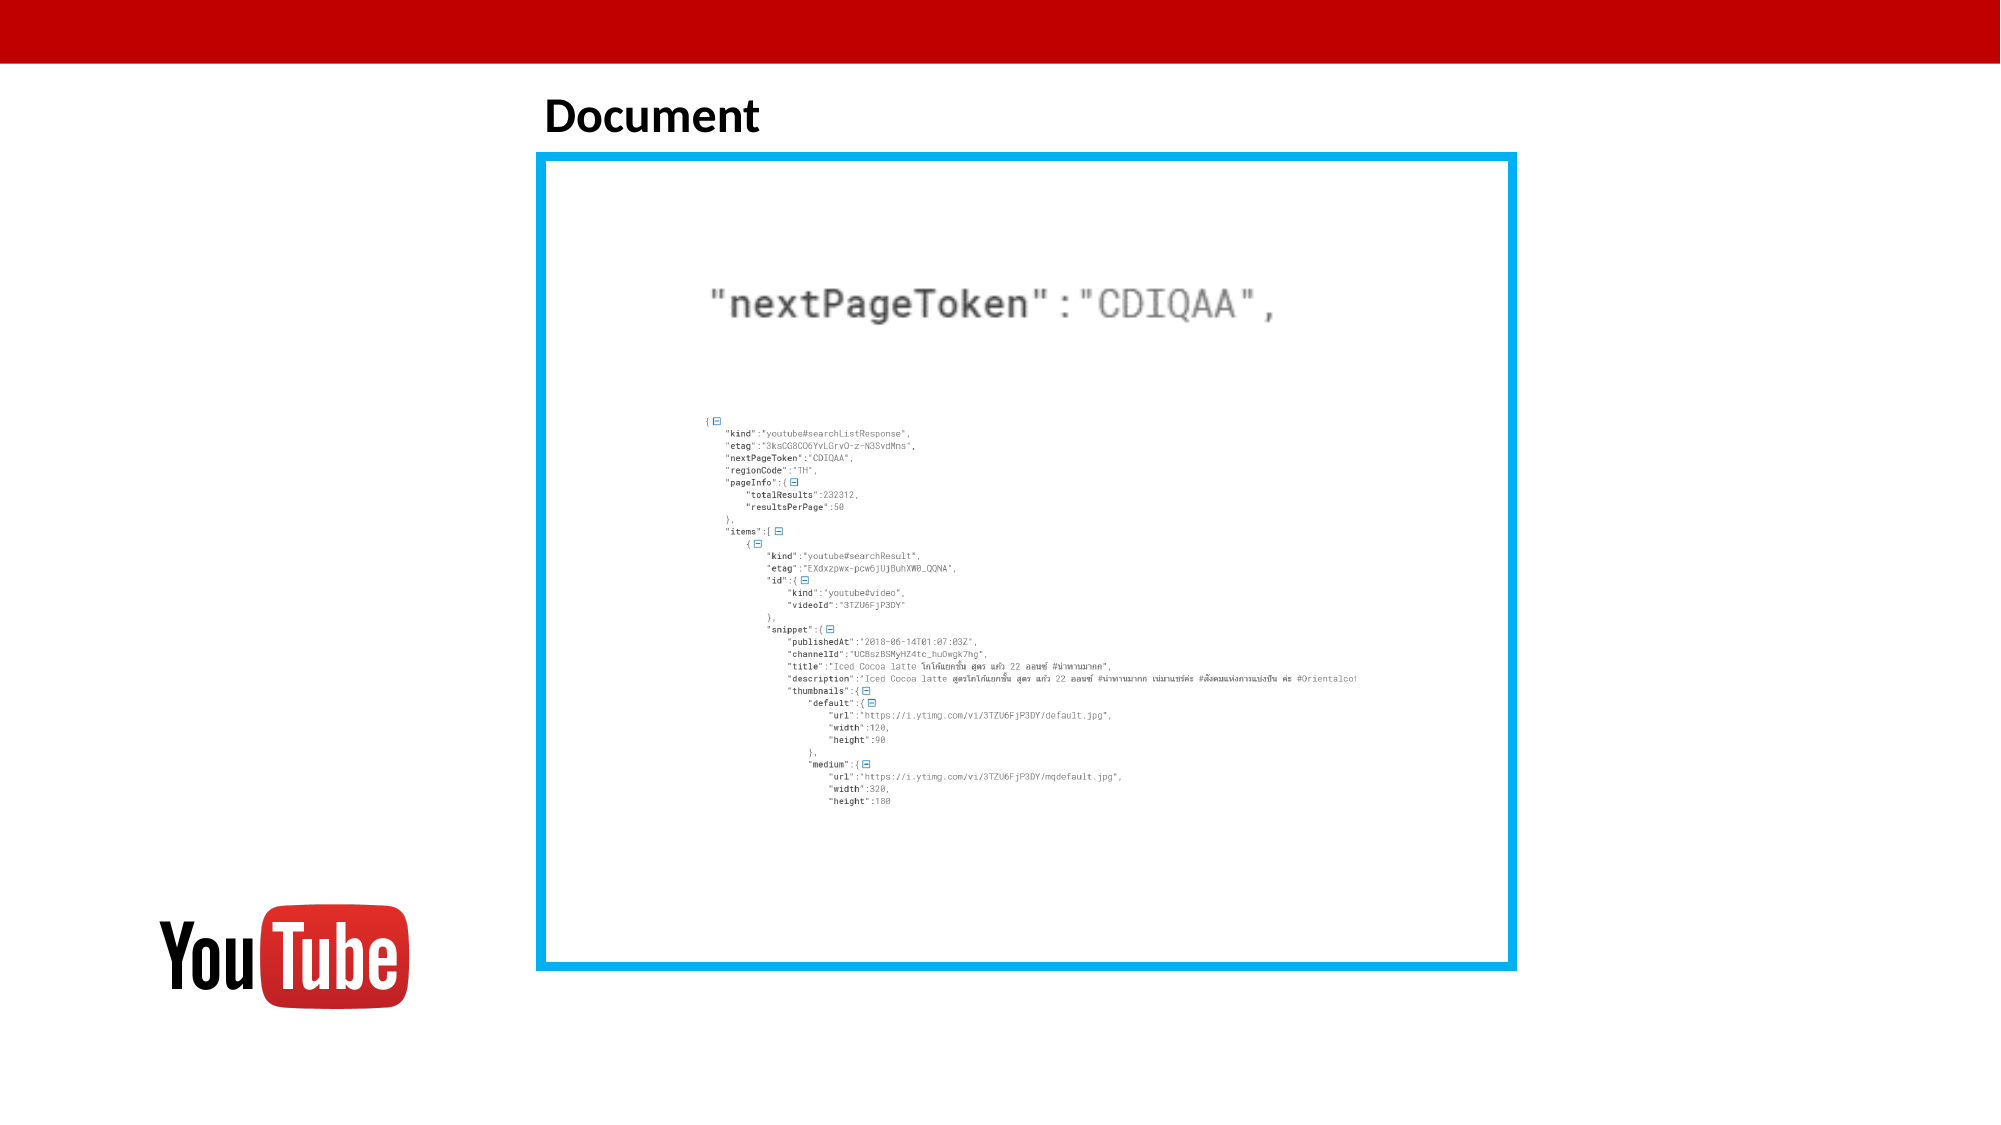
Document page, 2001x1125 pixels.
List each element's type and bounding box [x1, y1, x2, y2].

picture [91, 836, 476, 1076]
text_box [0, 0, 2000, 1125]
picture [697, 281, 1285, 341]
picture [697, 411, 1356, 809]
